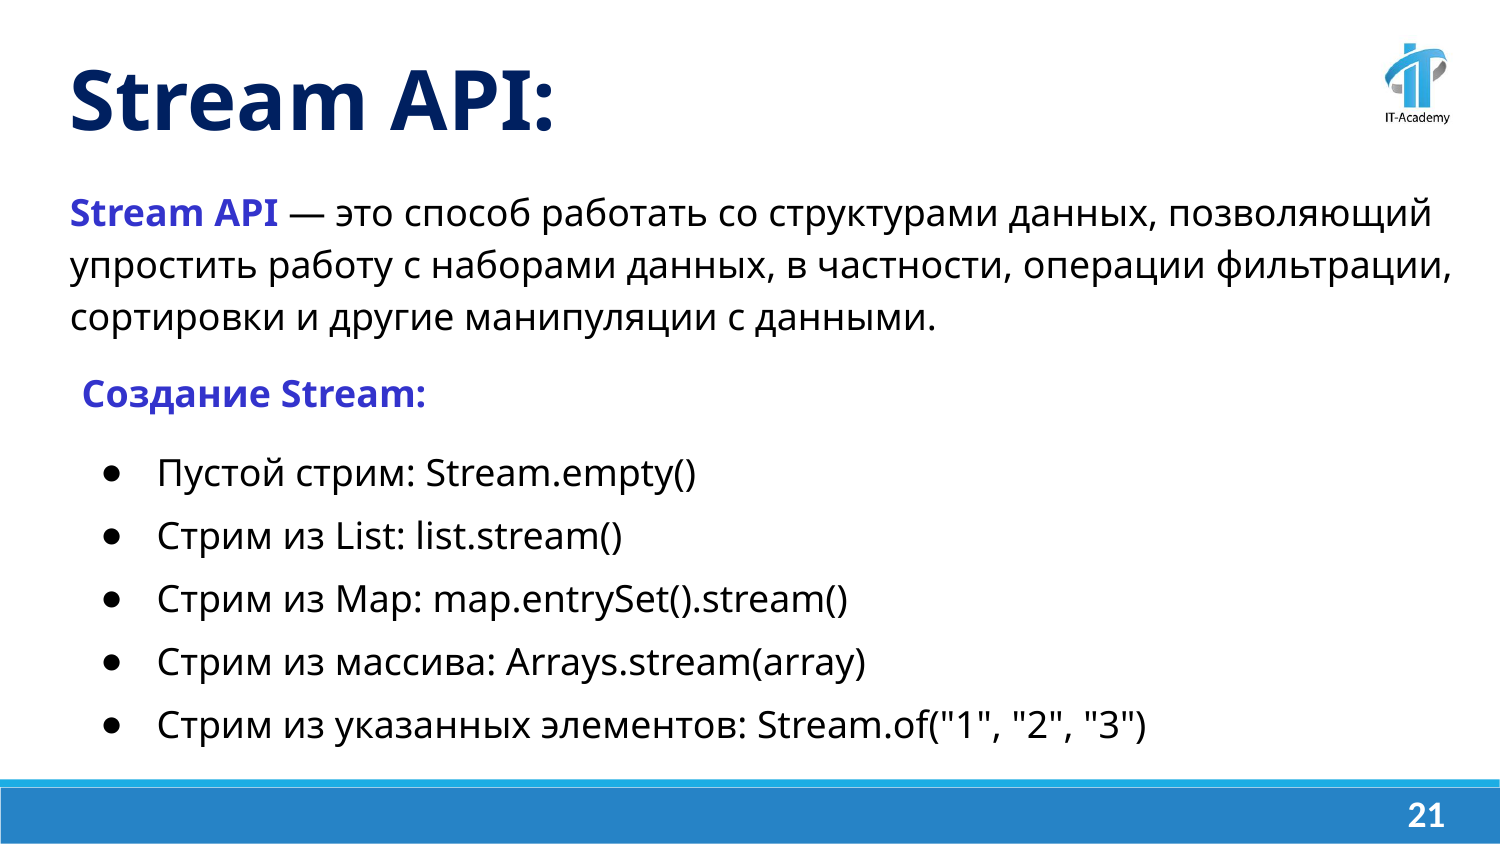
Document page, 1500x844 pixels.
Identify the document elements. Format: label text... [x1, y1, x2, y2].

text_box Stream API: [54, 16, 1405, 179]
text_box Создание Stream: Пустой стрим: Stream.empty() Стрим из List: list.stream() Стрим из Map: map.entrySet().stream() Стрим из массива: Arrays.stream(array) Стрим из указанных элементов: Stream.of("1", "2", "3") [66, 348, 1500, 762]
text_box ‹#› [1390, 782, 1463, 827]
text_box Stream API — это способ работать со структурами данных, позволяющий упростить работу с наборами данных, в частности, операции фильтрации, сортировки и другие манипуляции с данными. [54, 167, 1489, 353]
picture [1405, 35, 1461, 126]
